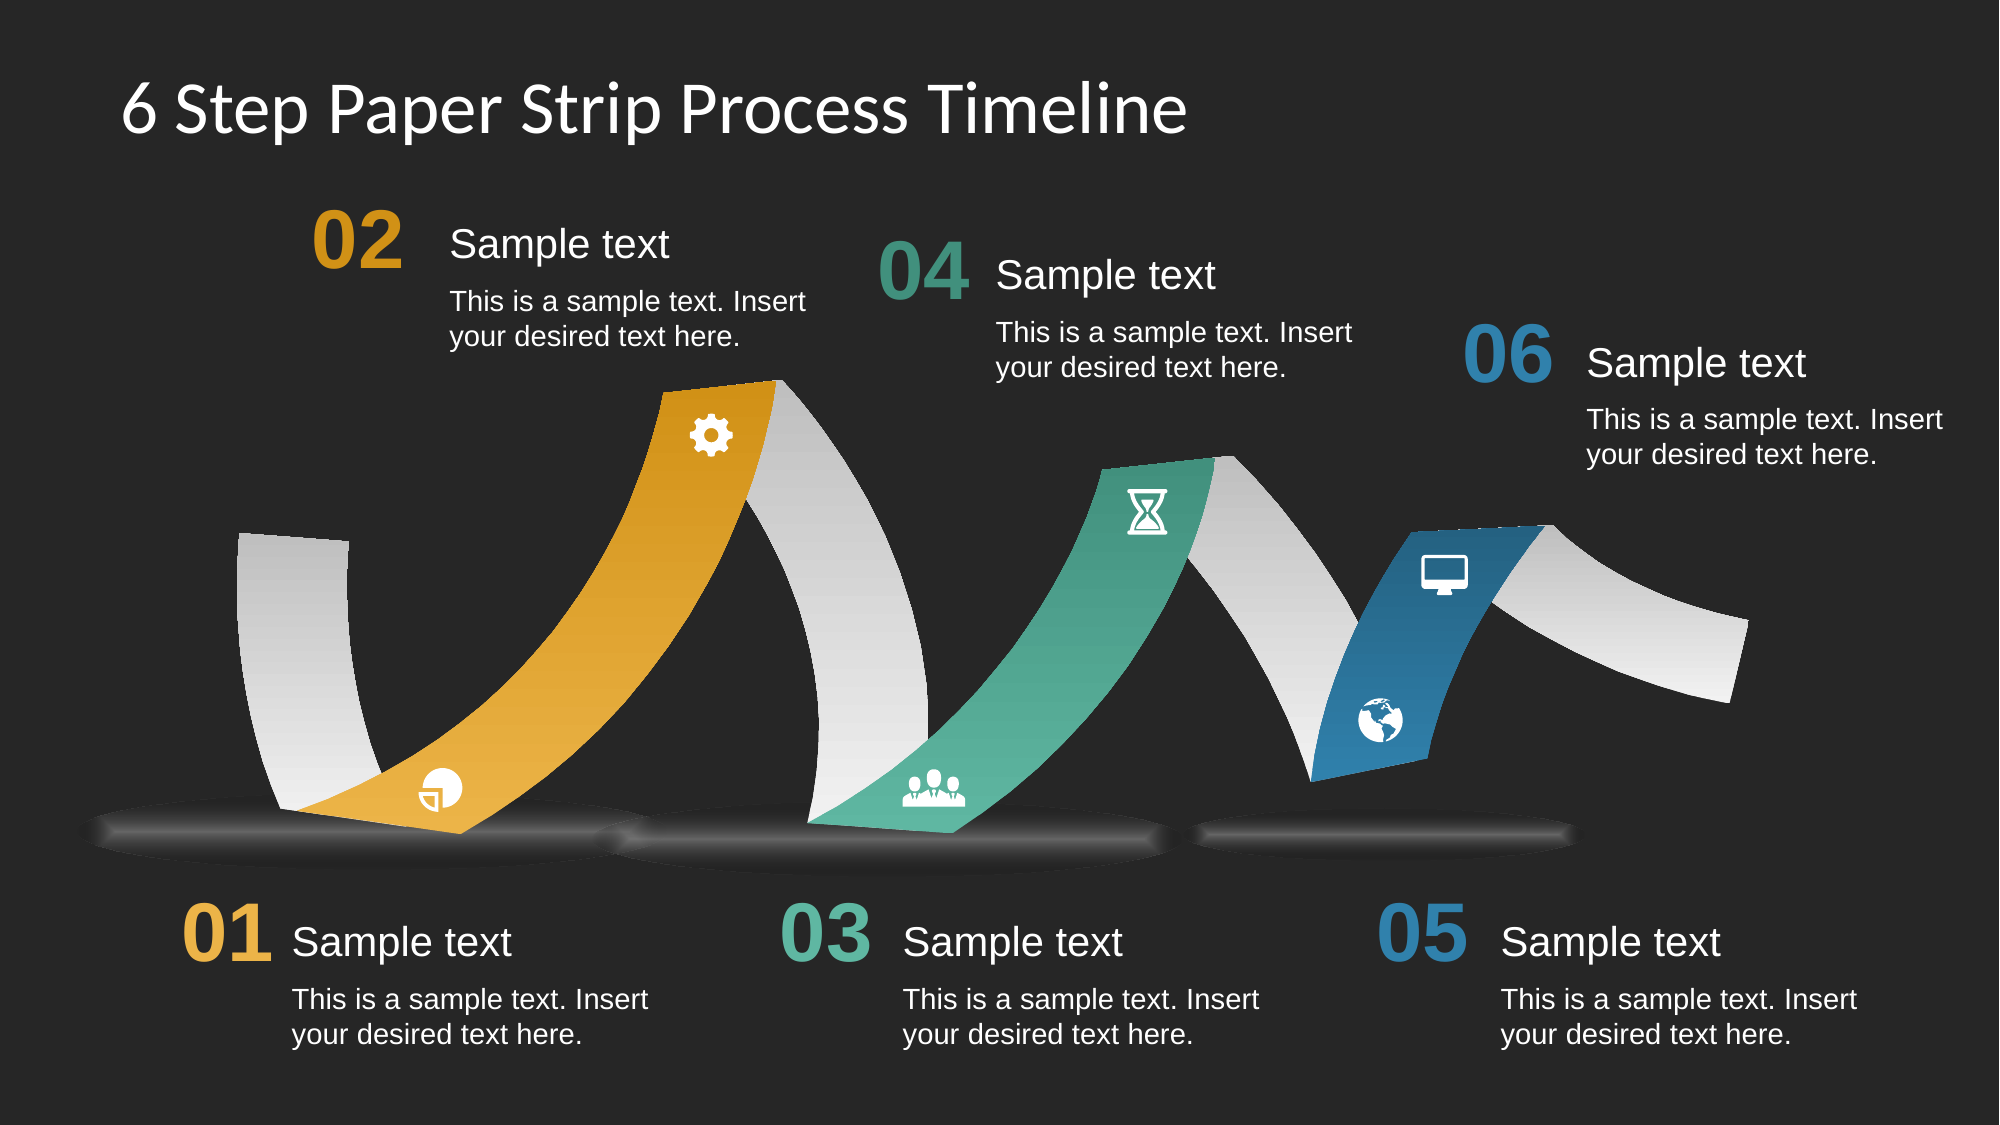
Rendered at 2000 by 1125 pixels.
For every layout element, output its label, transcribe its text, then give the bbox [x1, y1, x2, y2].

text_box [1310, 525, 1546, 783]
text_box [1360, 869, 1890, 1059]
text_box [861, 208, 1385, 392]
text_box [763, 869, 1292, 1059]
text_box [418, 767, 463, 813]
text_box [236, 533, 382, 811]
text_box [806, 457, 1216, 834]
text_box [1421, 554, 1468, 596]
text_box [295, 177, 838, 361]
text_box [746, 379, 929, 822]
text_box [1127, 488, 1168, 535]
text_box [689, 413, 733, 457]
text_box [1446, 290, 1976, 480]
text_box [76, 794, 645, 868]
title 6 Step Paper Strip Process Timeline [99, 45, 1900, 162]
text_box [1358, 698, 1403, 743]
text_box [296, 380, 777, 835]
text_box [1188, 455, 1358, 780]
text_box [1182, 808, 1586, 861]
text_box [1492, 525, 1749, 704]
text_box [591, 801, 1183, 874]
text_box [902, 769, 966, 807]
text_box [165, 869, 681, 1059]
